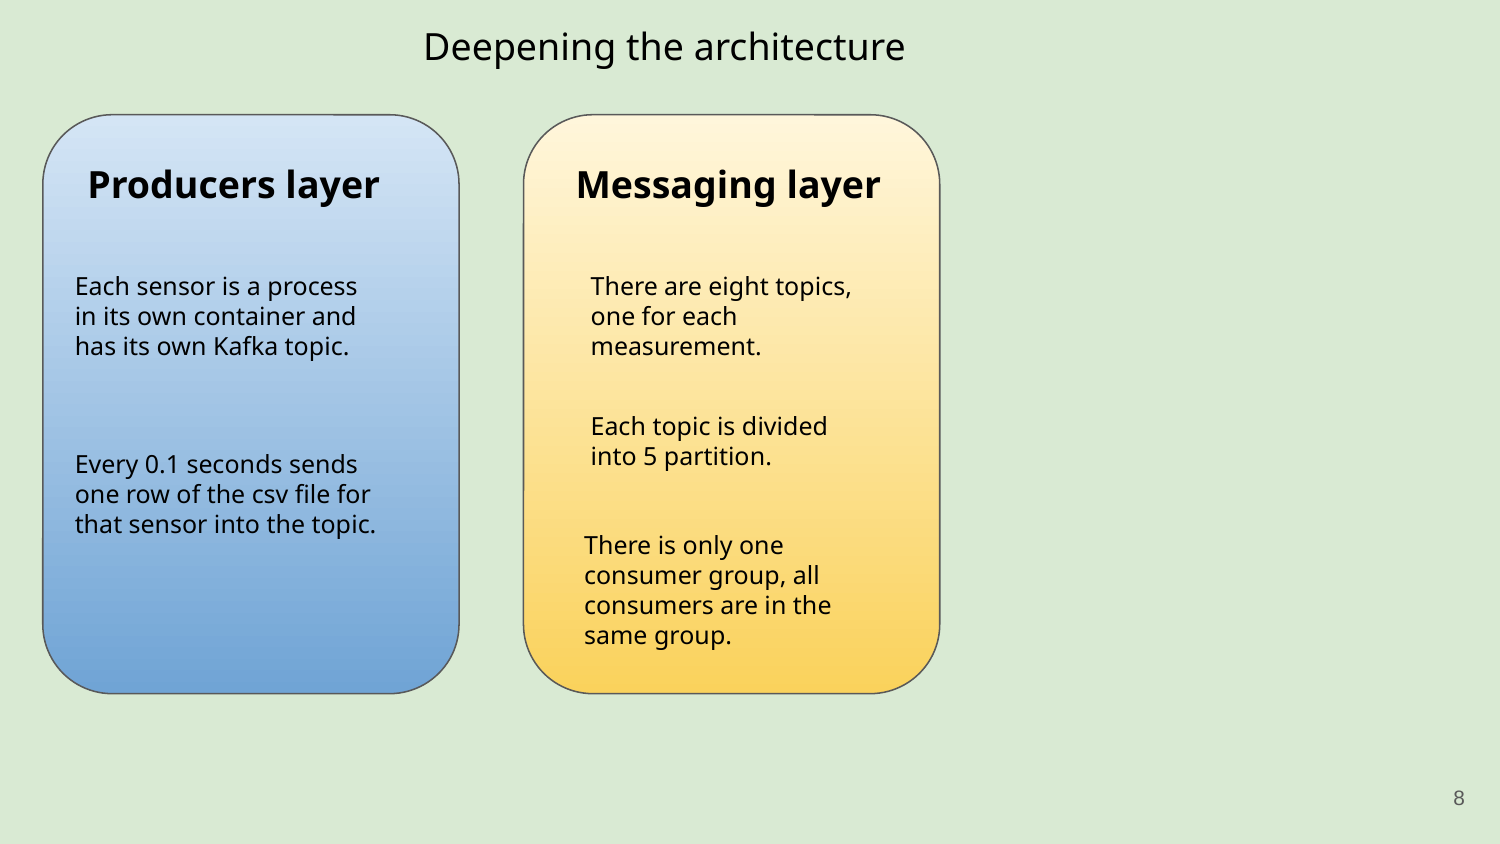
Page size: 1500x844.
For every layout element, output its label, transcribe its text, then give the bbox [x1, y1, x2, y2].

text_box Deepening the architecture [408, 7, 1135, 83]
text_box Producers layer [72, 146, 479, 222]
text_box Each topic is divided into 5 partition. [575, 395, 880, 486]
text_box [523, 114, 940, 694]
text_box There are eight topics, one for each measurement. [575, 255, 917, 376]
text_box Every 0.1 seconds sends one row of the csv file for that sensor into the topic. [59, 433, 401, 553]
text_box Messaging layer [560, 146, 967, 222]
slide_number ‹#› [1389, 764, 1480, 830]
text_box There is only one consumer group, all consumers are in the same group. [569, 514, 911, 665]
text_box Each sensor is a process in its own container and has its own Kafka topic. [59, 255, 401, 376]
text_box [42, 114, 460, 694]
